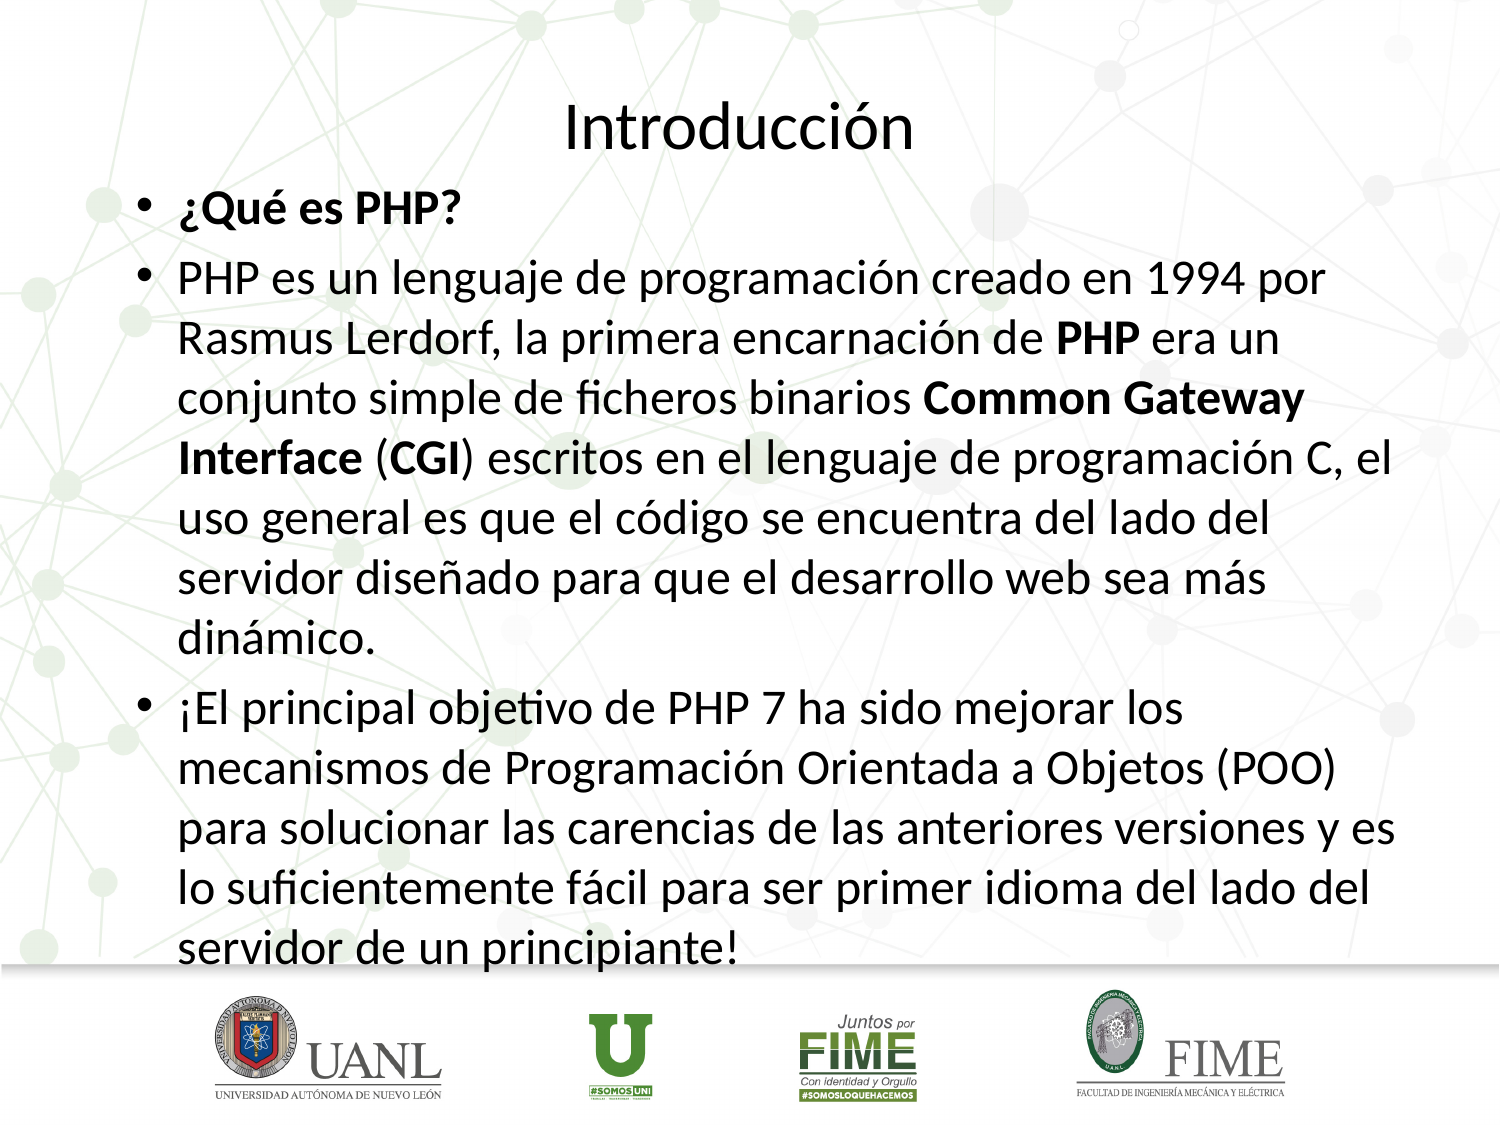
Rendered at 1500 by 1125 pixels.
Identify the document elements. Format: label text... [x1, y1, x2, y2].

title Introducción [64, 73, 1415, 261]
list ¿Qué es PHP? PHP es un lenguaje de programación creado en 1994 por Rasmus Lerdorf, la primera encarnación de PHP era un conjunto simple de ficheros binarios Common Gateway Interface (CGI) escritos en el lenguaje de programación C, el uso general es que el código se encuentra del lado del servidor diseñado para que el desarrollo web sea más dinámico. ¡El principal objetivo de PHP 7 ha sido mejorar los mecanismos de Programación Orientada a Objetos (POO) para solucionar las carencias de las anteriores versiones y es lo suficientemente fácil para ser primer idioma del lado del servidor de un principiante! ​ [121, 166, 1415, 819]
picture [0, 0, 1500, 1125]
